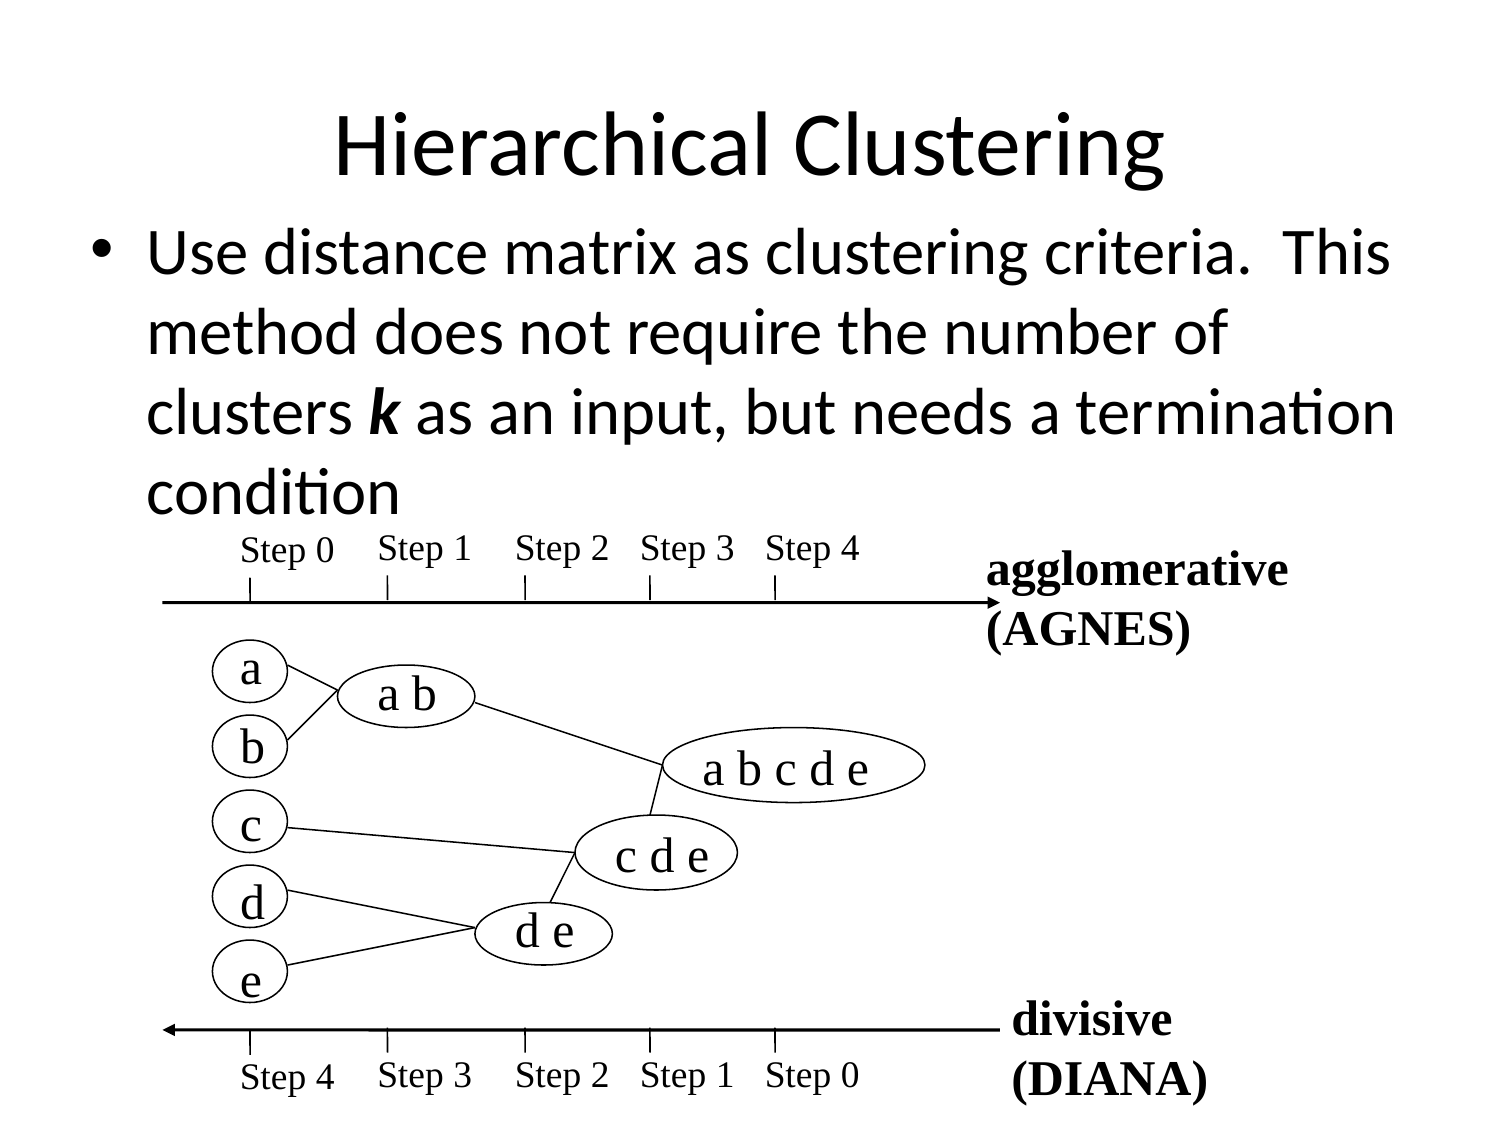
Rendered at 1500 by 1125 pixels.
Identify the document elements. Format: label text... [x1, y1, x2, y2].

list Use distance matrix as clustering criteria. This method does not require the number of clusters k as an input, but needs a termination condition [75, 200, 1425, 943]
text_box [162, 514, 1304, 1113]
title Hierarchical Clustering [75, 45, 1425, 200]
